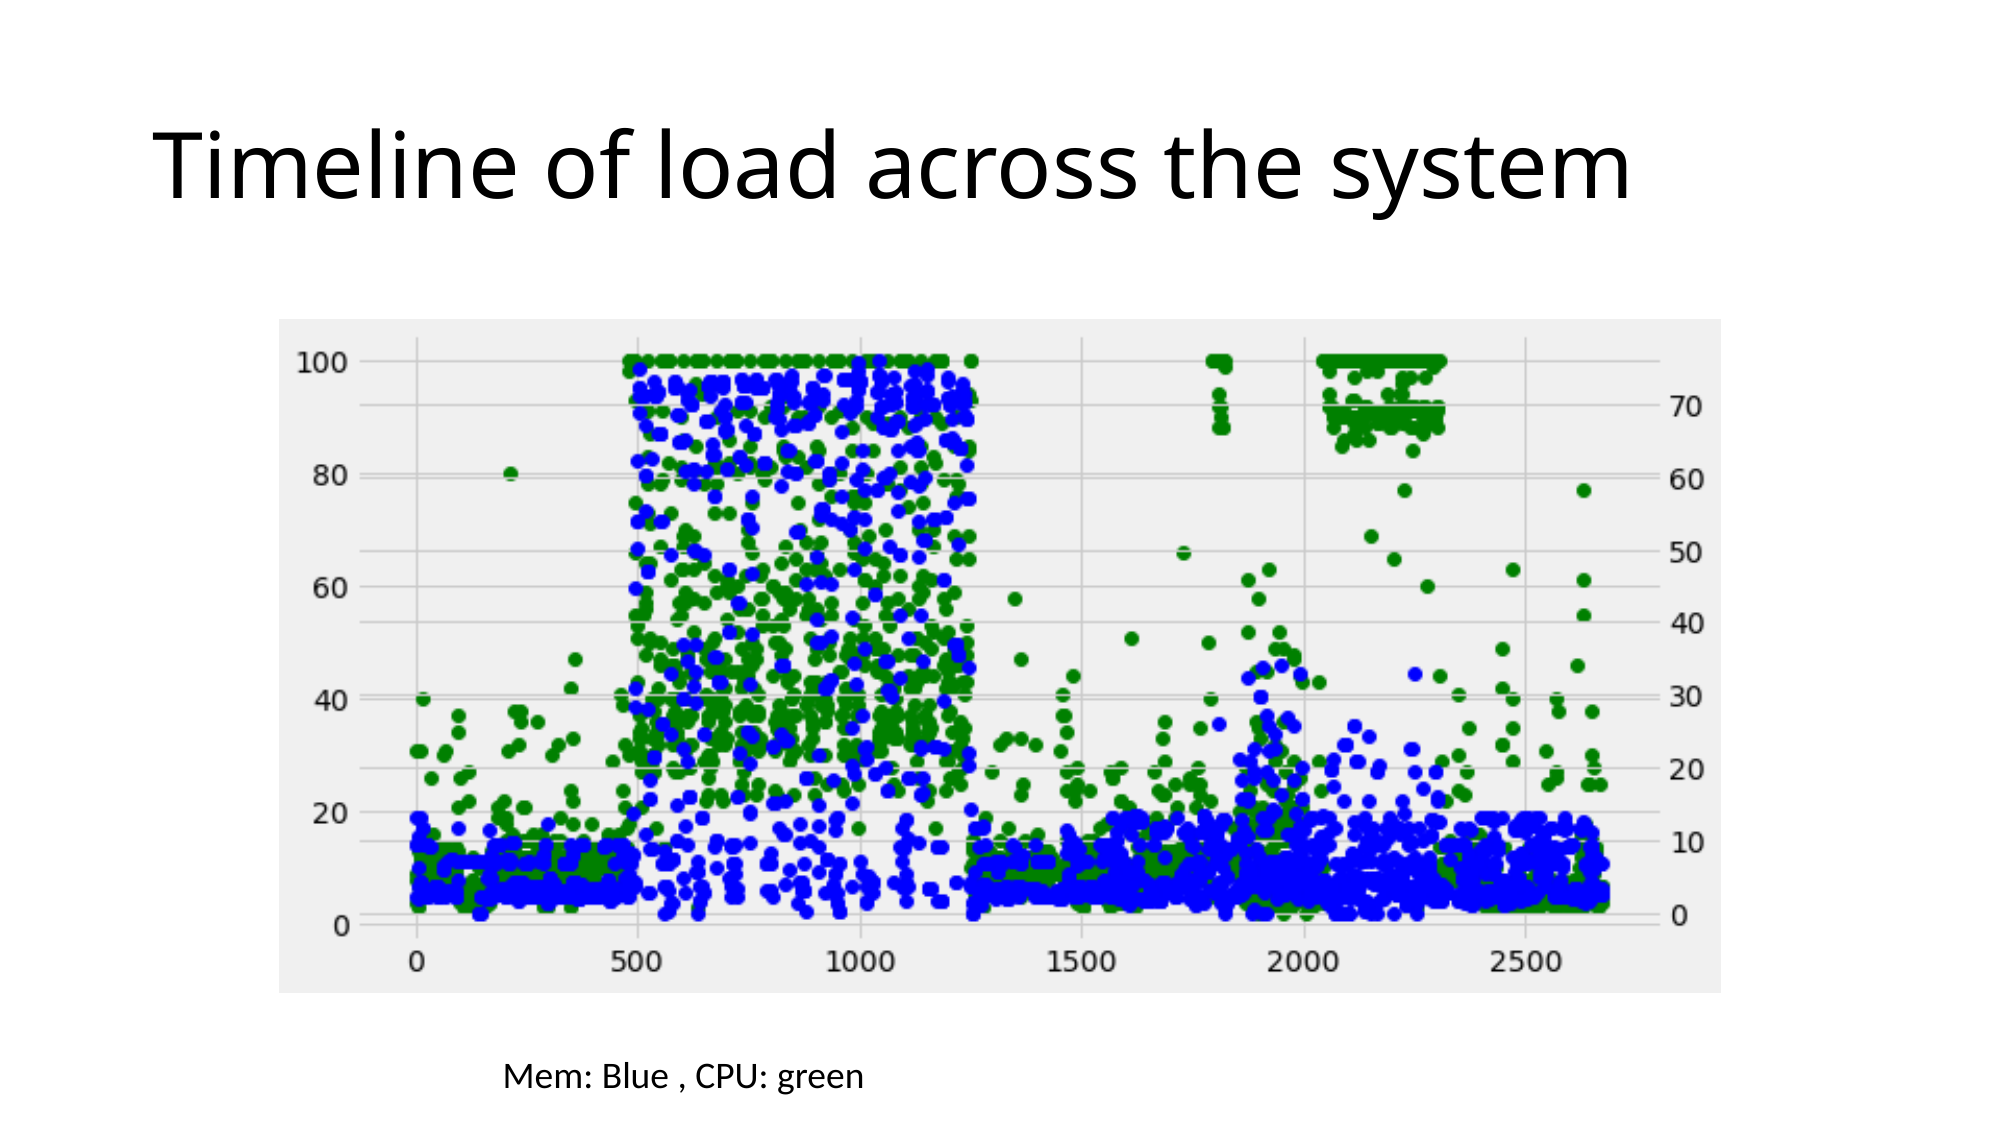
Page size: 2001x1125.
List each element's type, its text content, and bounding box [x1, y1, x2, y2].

title Timeline of load across the system [137, 59, 1863, 278]
text_box Mem: Blue , CPU: green [488, 1043, 1581, 1104]
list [279, 319, 1721, 993]
